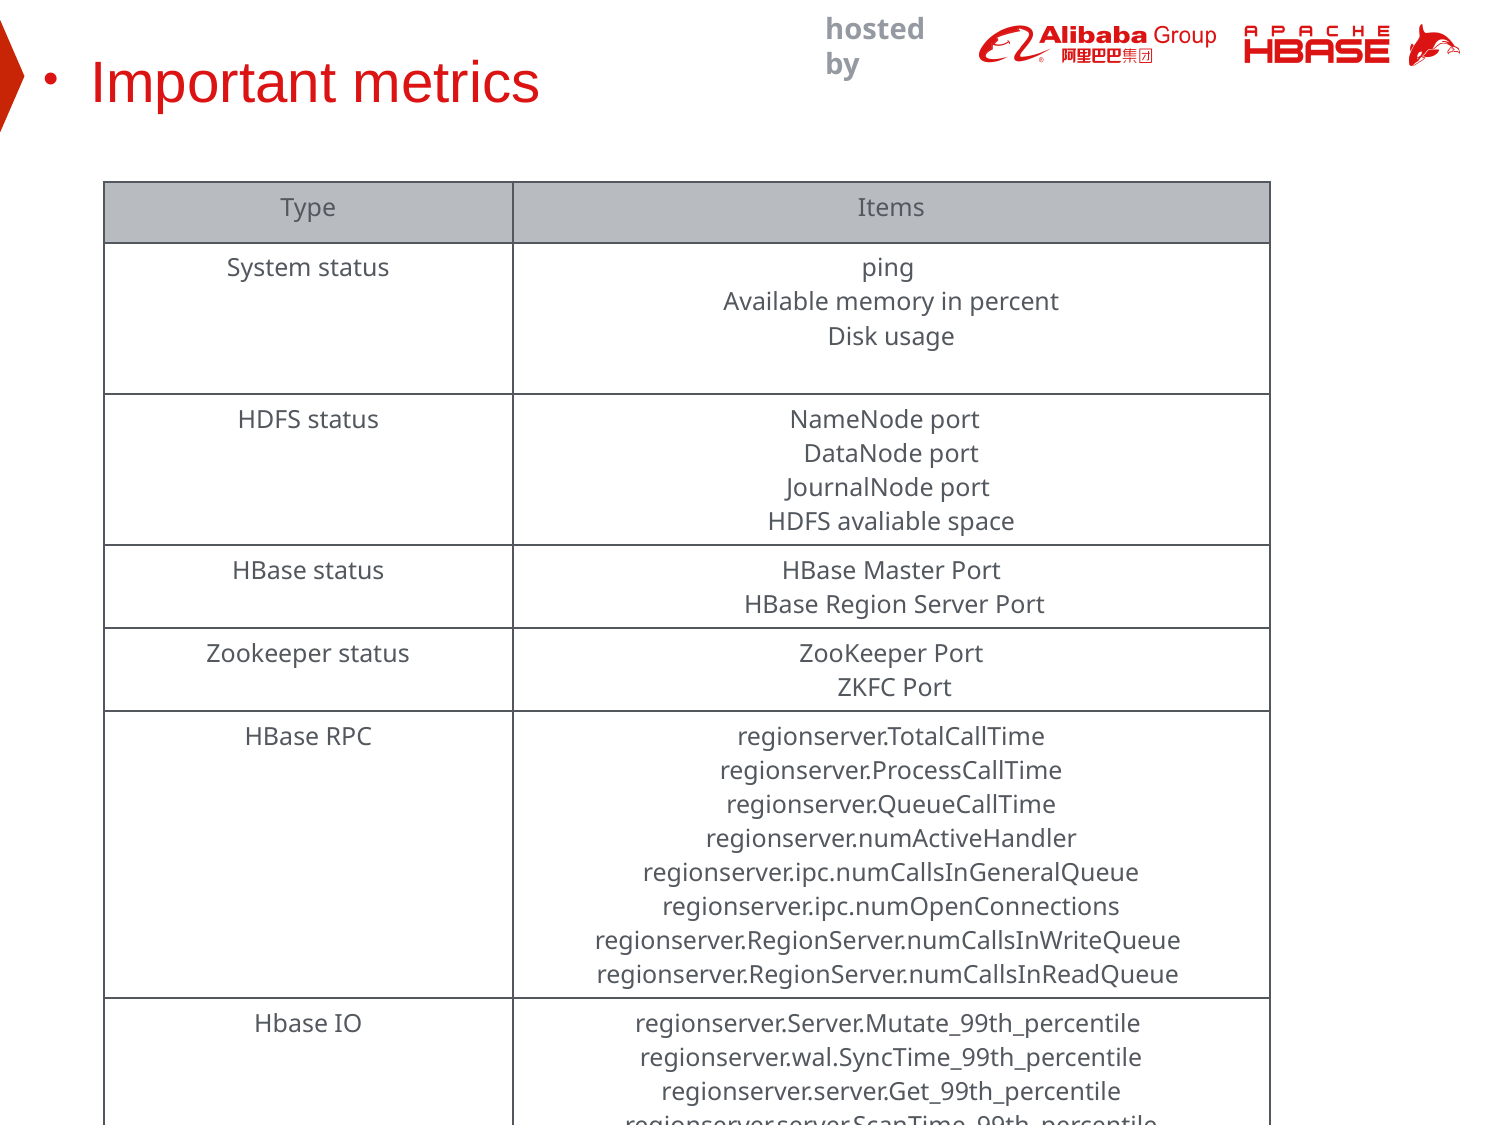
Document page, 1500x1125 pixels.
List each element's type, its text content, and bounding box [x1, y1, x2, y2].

table_header Items [514, 183, 1269, 242]
picture [979, 24, 1460, 66]
table_cell regionserver.Server.Mutate_99th_percentile regionserver.wal.SyncTime_99th_percentile regionserver.server.Get_99th_percentile regionserver.server.ScanTime_99th_percentile [514, 999, 1269, 1125]
table_cell Zookeeper status [105, 629, 512, 710]
table_cell HBase RPC [105, 712, 512, 997]
table_cell Hbase IO [105, 999, 512, 1125]
table_cell System status [105, 244, 512, 393]
table_cell regionserver.TotalCallTime regionserver.ProcessCallTime regionserver.QueueCallTime regionserver.numActiveHandler regionserver.ipc.numCallsInGeneralQueue regionserver.ipc.numOpenConnections regionserver.RegionServer.numCallsInWriteQueue regionserver.RegionServer.numCallsInReadQueue [514, 712, 1269, 997]
table_cell ping Available memory in percent Disk usage [514, 244, 1269, 393]
table_header Type [105, 183, 512, 242]
table_cell HBase Master Port HBase Region Server Port [514, 546, 1269, 627]
table_cell NameNode port DataNode port JournalNode port HDFS avaliable space [514, 395, 1269, 544]
table_cell ZooKeeper Port ZKFC Port [514, 629, 1269, 710]
list Important metrics [34, 29, 927, 123]
table_cell HBase status [105, 546, 512, 627]
table_cell HDFS status [105, 395, 512, 544]
text_box [0, 138, 1000, 196]
